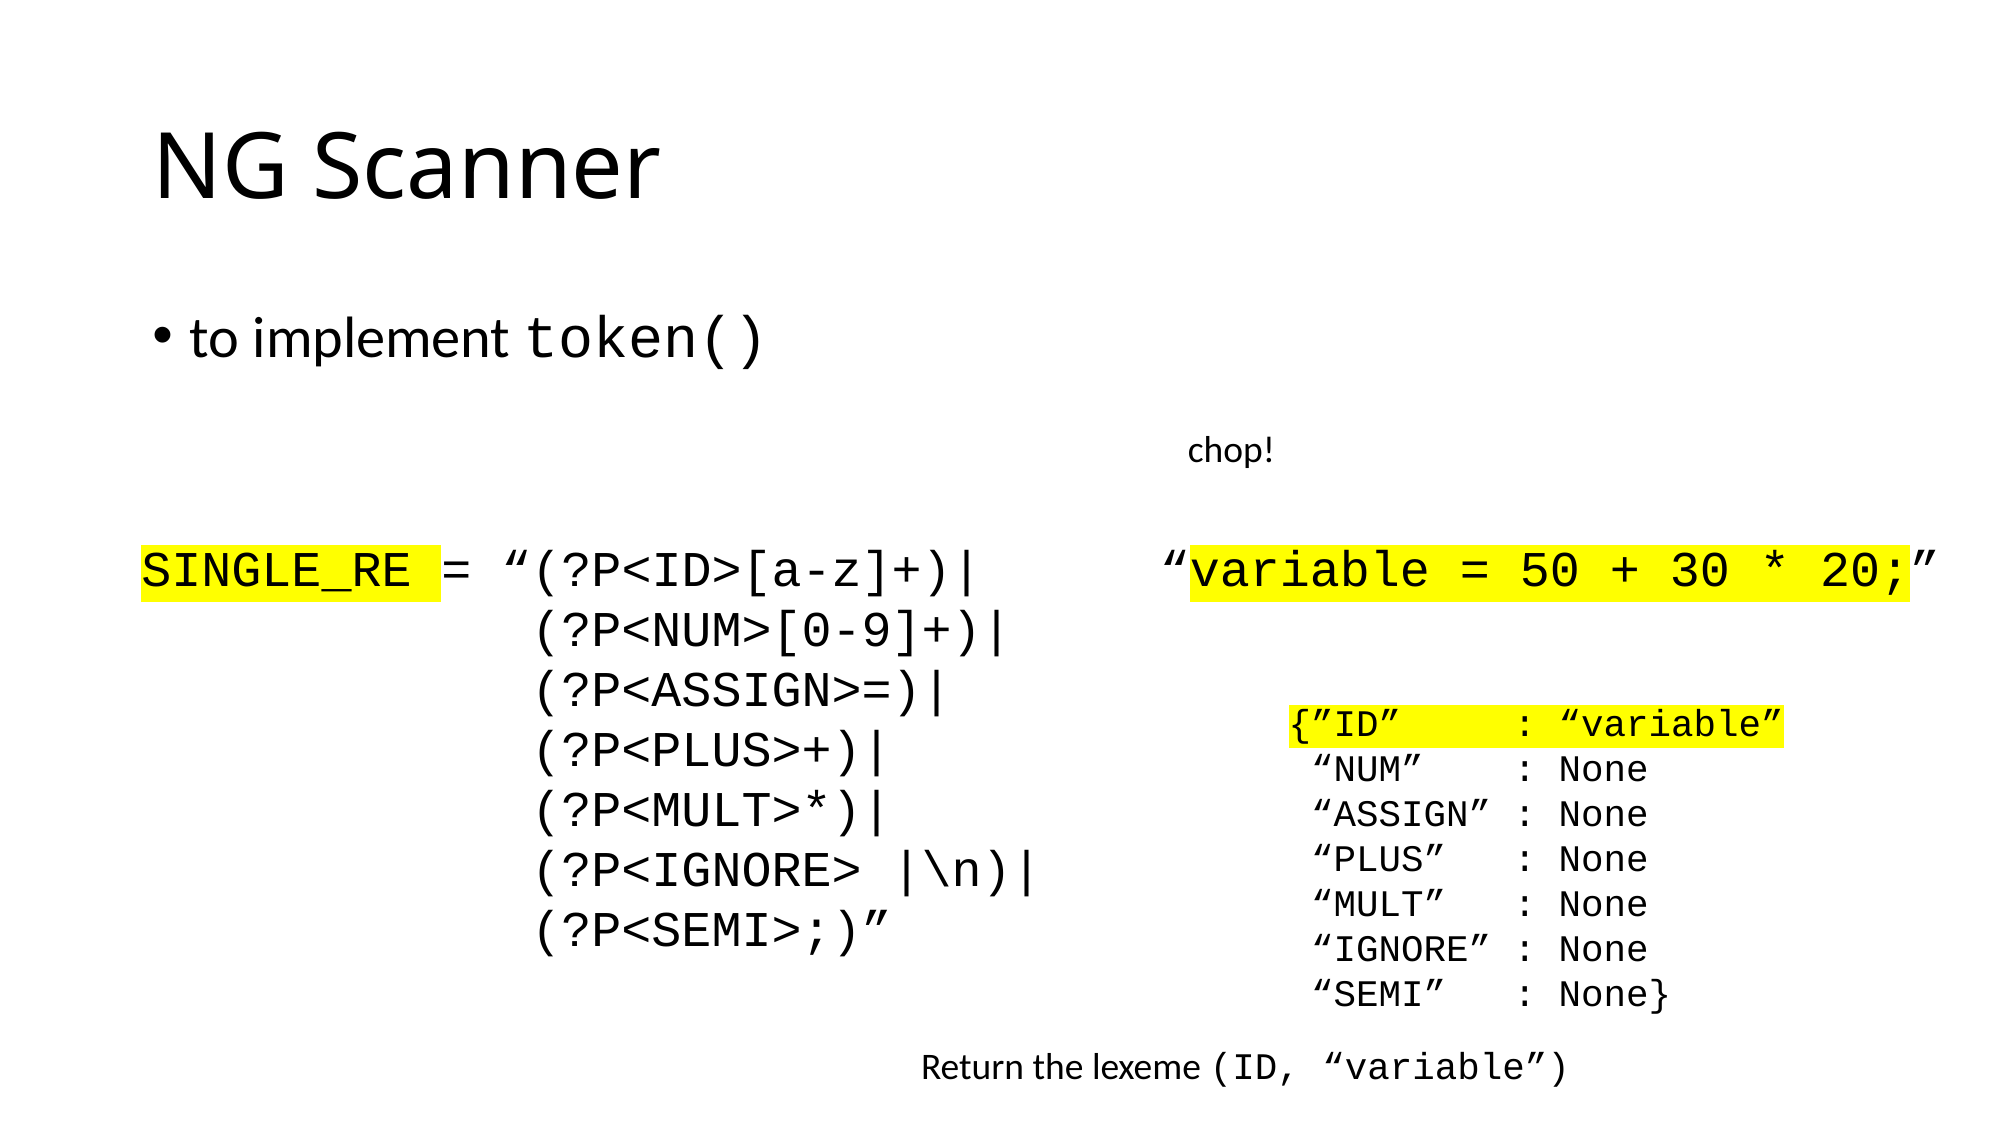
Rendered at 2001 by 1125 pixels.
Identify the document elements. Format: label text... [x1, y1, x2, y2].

text_box Return the lexeme (ID, “variable”) [906, 1034, 1585, 1095]
list to implement token() [137, 299, 1863, 478]
text_box “variable = 50 + 30 * 20;” [1144, 529, 1955, 605]
text_box {”ID” : “variable” “NUM” : None “ASSIGN” : None “PLUS” : None “MULT” : None “IGNORE” : None “SEMI” : None} [1273, 691, 1799, 1022]
title NG Scanner [137, 59, 1863, 278]
text_box chop! [1173, 417, 1291, 477]
text_box SINGLE_RE = “(?P<ID>[a-z]+)| (?P<NUM>[0-9]+)| (?P<ASSIGN>=)| (?P<PLUS>+)| (?P<MULT>*)| (?P<IGNORE> |\n)| (?P<SEMI>;)” [126, 529, 1057, 965]
